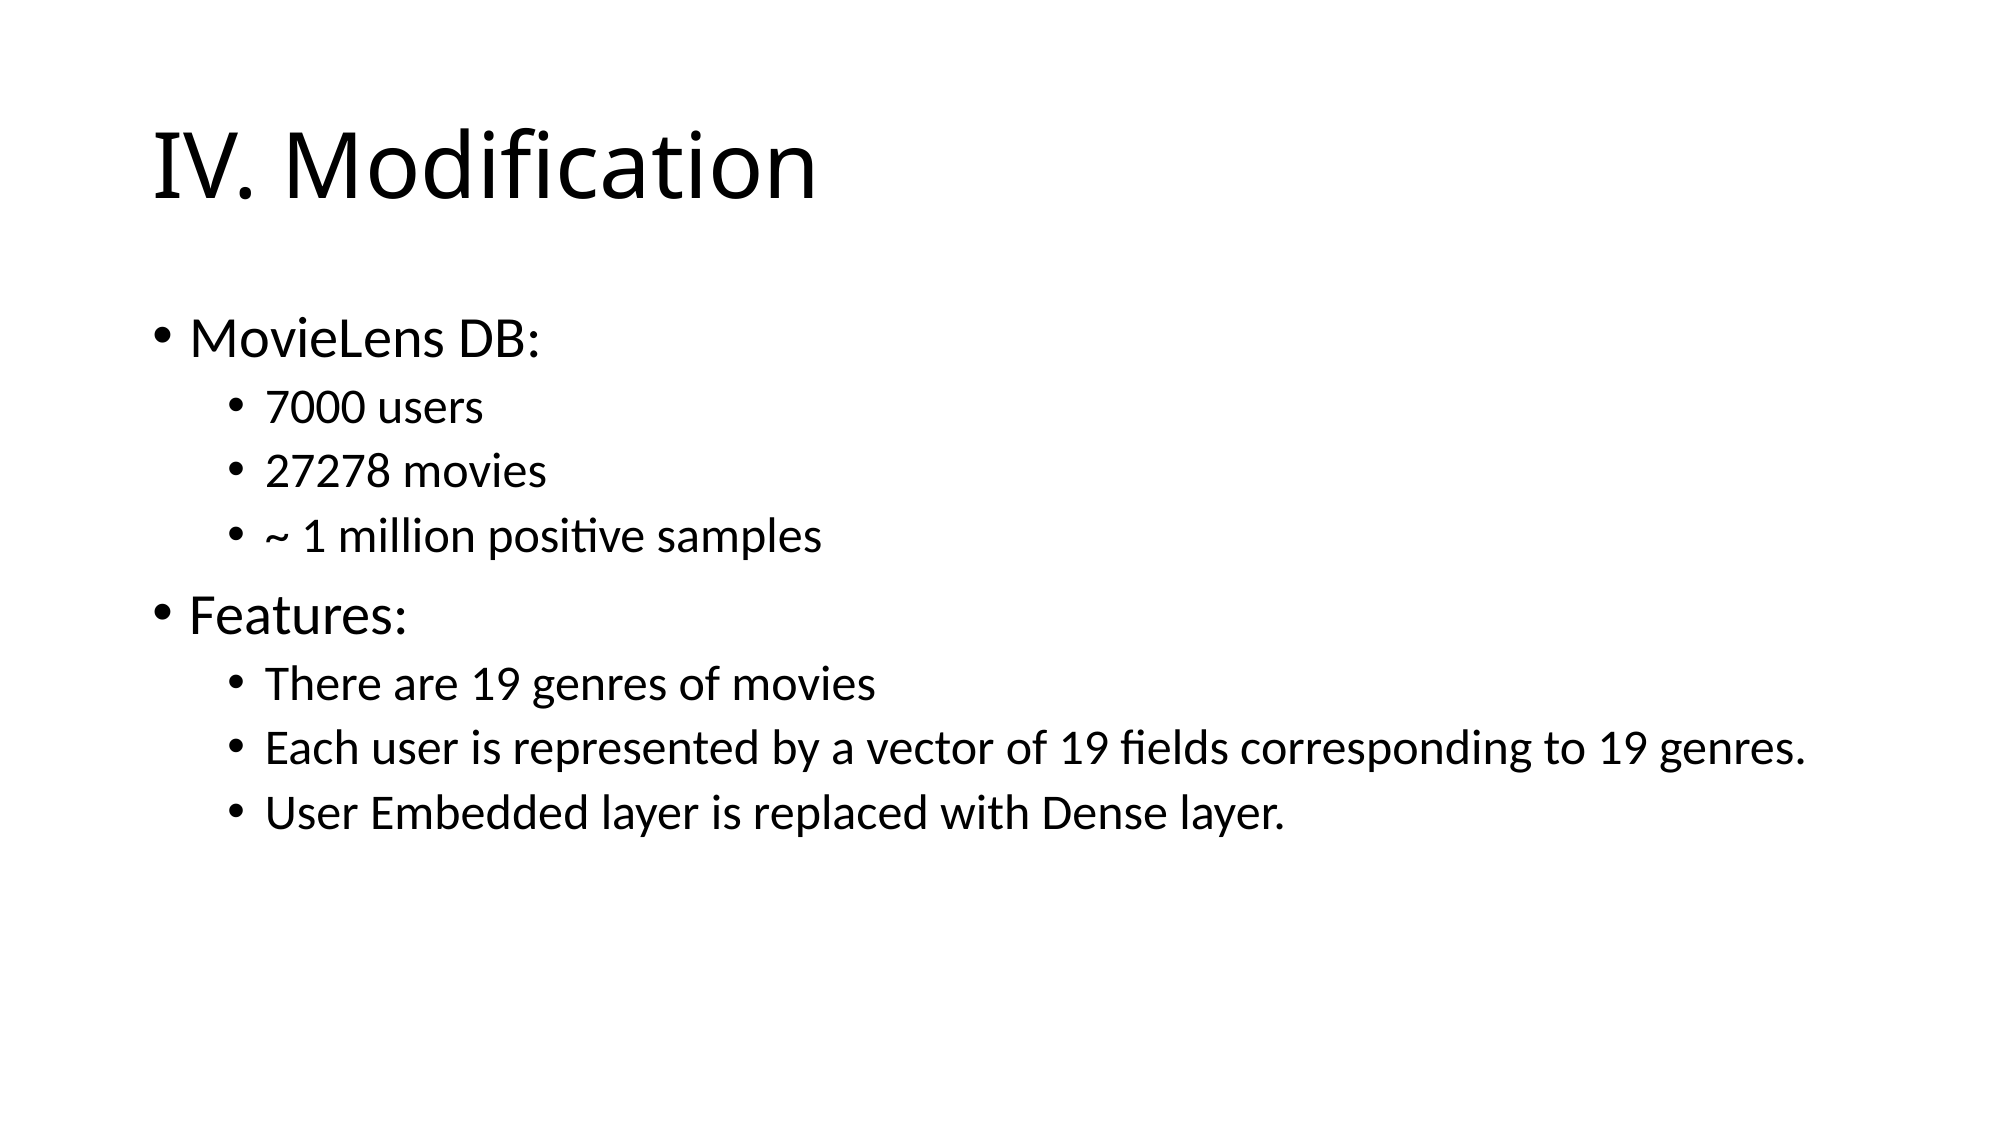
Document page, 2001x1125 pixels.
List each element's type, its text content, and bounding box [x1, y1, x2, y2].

list MovieLens DB: 7000 users 27278 movies ~ 1 million positive samples Features: There are 19 genres of movies Each user is represented by a vector of 19 fields corresponding to 19 genres. User Embedded layer is replaced with Dense layer. [137, 299, 1863, 1014]
title IV. Modification [137, 59, 1863, 278]
